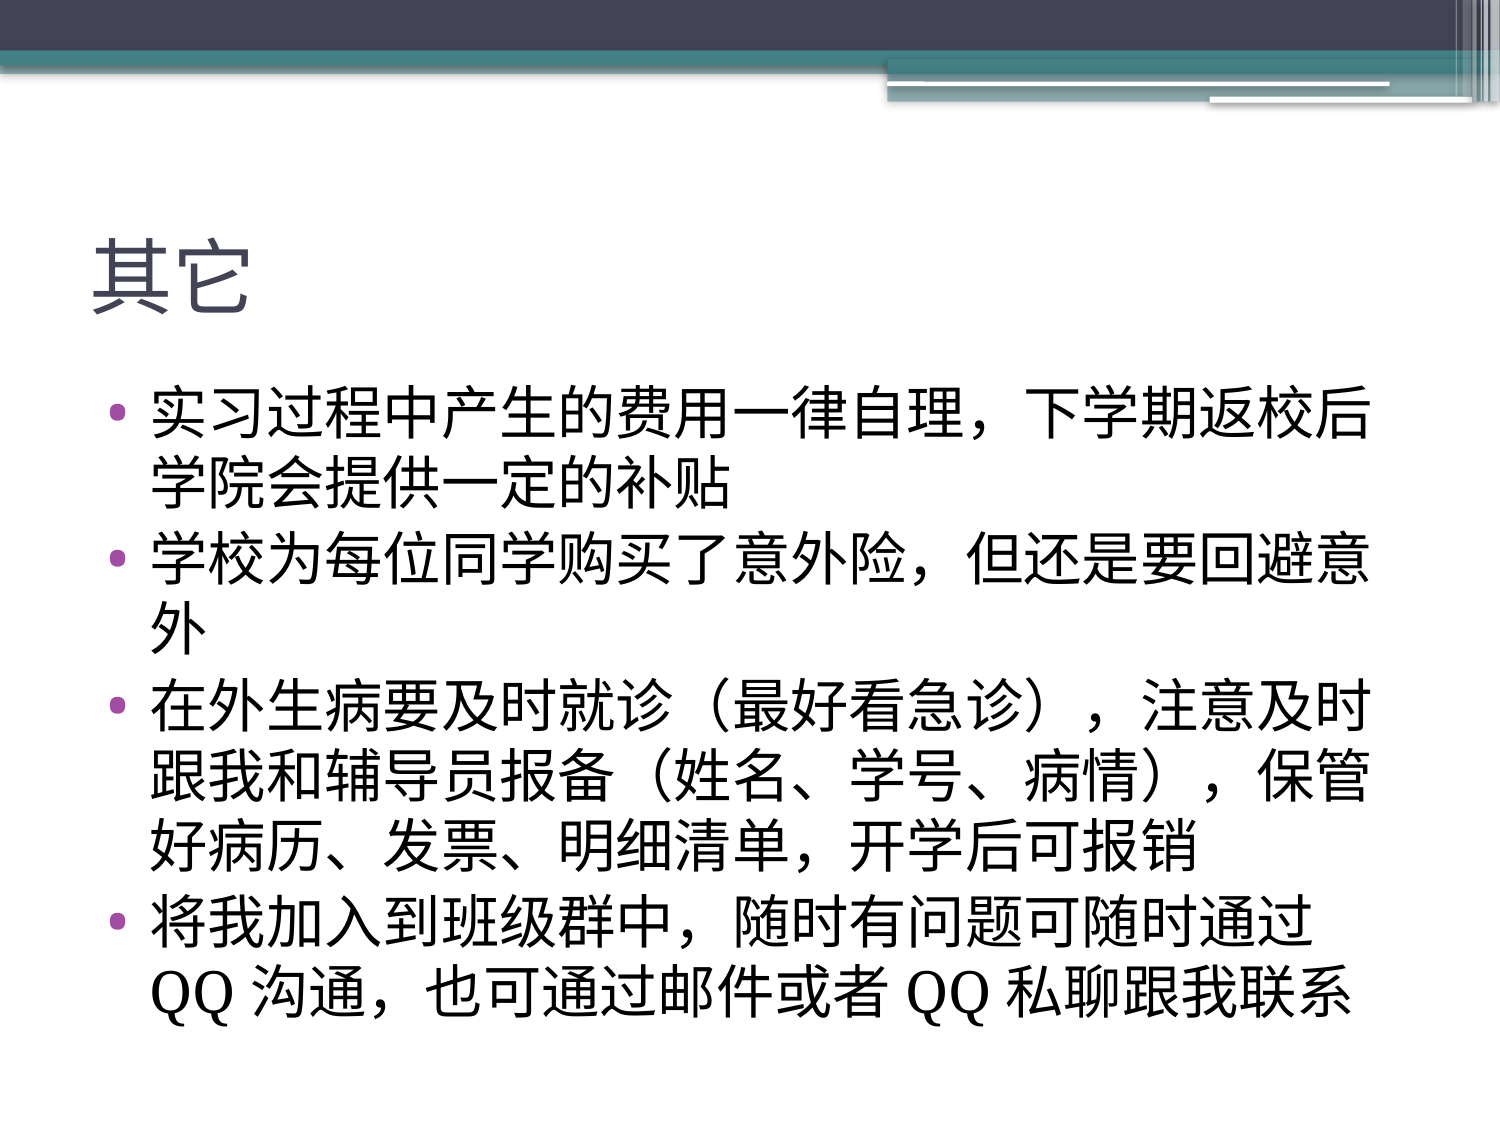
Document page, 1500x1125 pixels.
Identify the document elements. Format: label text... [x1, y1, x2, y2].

title 其它 [75, 187, 1425, 363]
list 实习过程中产生的费用一律自理，下学期返校后学院会提供一定的补贴 学校为每位同学购买了意外险，但还是要回避意外 在外生病要及时就诊（最好看急诊），注意及时跟我和辅导员报备（姓名、学号、病情），保管好病历、发票、明细清单，开学后可报销 将我加入到班级群中，随时有问题可随时通过QQ沟通，也可通过邮件或者QQ私聊跟我联系 [75, 368, 1425, 1079]
